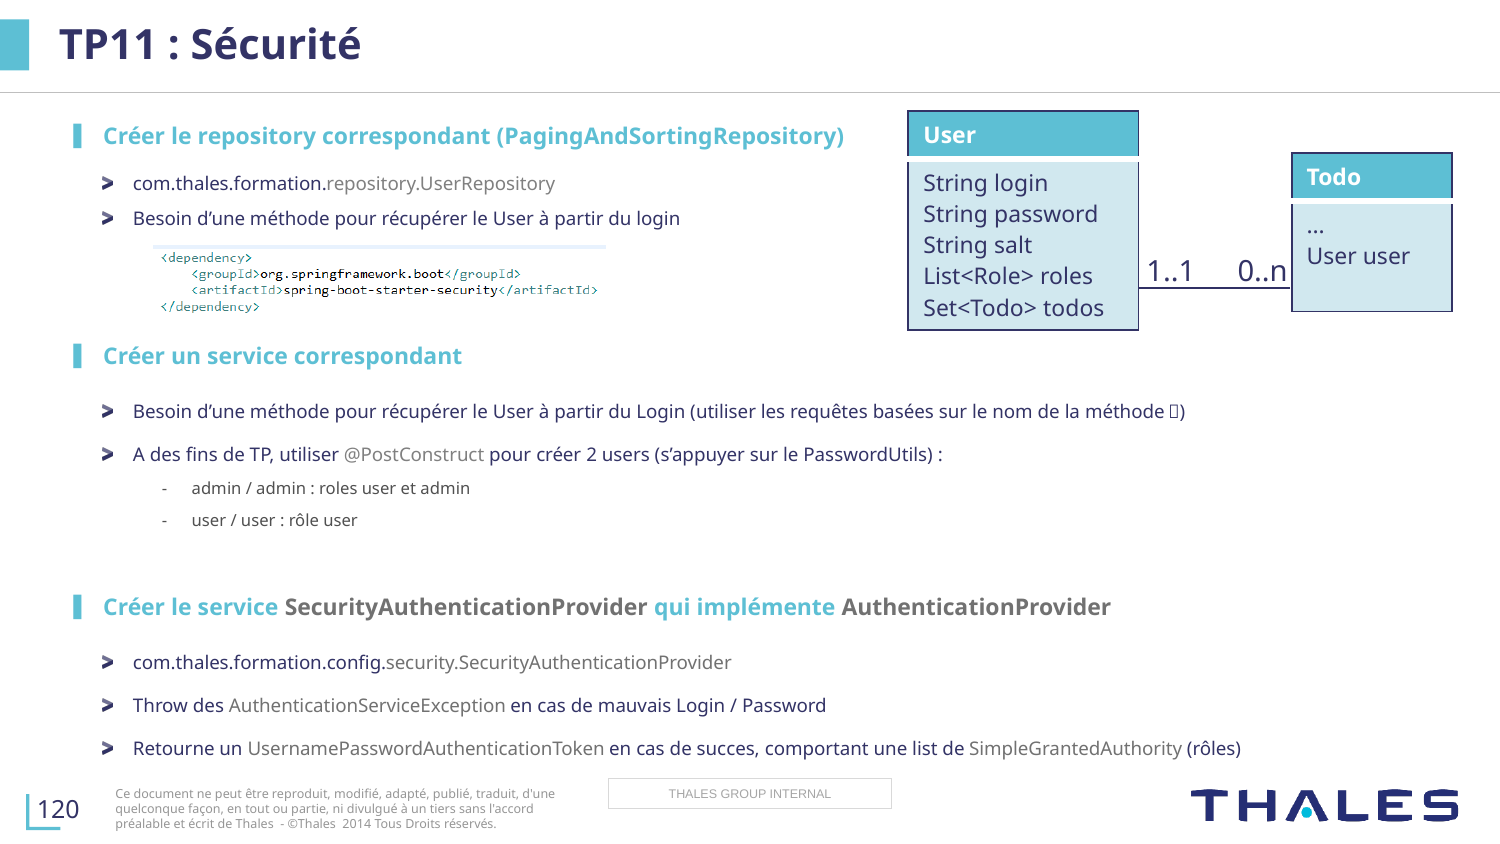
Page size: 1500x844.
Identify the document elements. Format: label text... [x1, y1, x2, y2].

picture [102, 741, 113, 755]
picture [102, 176, 113, 190]
title TP11 : Sécurité [43, 0, 1467, 93]
table_header Todo [1293, 154, 1451, 198]
picture [1183, 778, 1467, 833]
table_cell … User user [1293, 204, 1451, 311]
picture [102, 698, 113, 712]
table_header User [909, 112, 1138, 156]
picture [102, 447, 113, 461]
picture [153, 245, 606, 318]
text_box 1..1 [1131, 245, 1211, 296]
text_box 0..n [1222, 245, 1303, 296]
picture [102, 655, 113, 669]
list Créer le repository correspondant (PagingAndSortingRepository) com.thales.formation.repository.UserRepository Besoin d’une méthode pour récupérer le User à partir du login Créer un service correspondant Besoin d’une méthode pour récupérer le User à partir du Login (utiliser les requêtes basées sur le nom de la méthode ) A des fins de TP, utiliser @PostConstruct pour créer 2 users (s’appuyer sur le PasswordUtils) : admin / admin : roles user et admin user / user : rôle user Créer le service SecurityAuthenticationProvider qui implémente AuthenticationProvider com.thales.formation.config.security.SecurityAuthenticationProvider Throw des AuthenticationServiceException en cas de mauvais Login / Password Retourne un UsernamePasswordAuthenticationToken en cas de succes, comportant une list de SimpleGrantedAuthority (rôles) [29, 114, 1467, 760]
table_cell String login String password String salt List<Role> roles Set<Todo> todos [909, 162, 1138, 329]
picture [102, 404, 113, 418]
picture [102, 211, 113, 225]
